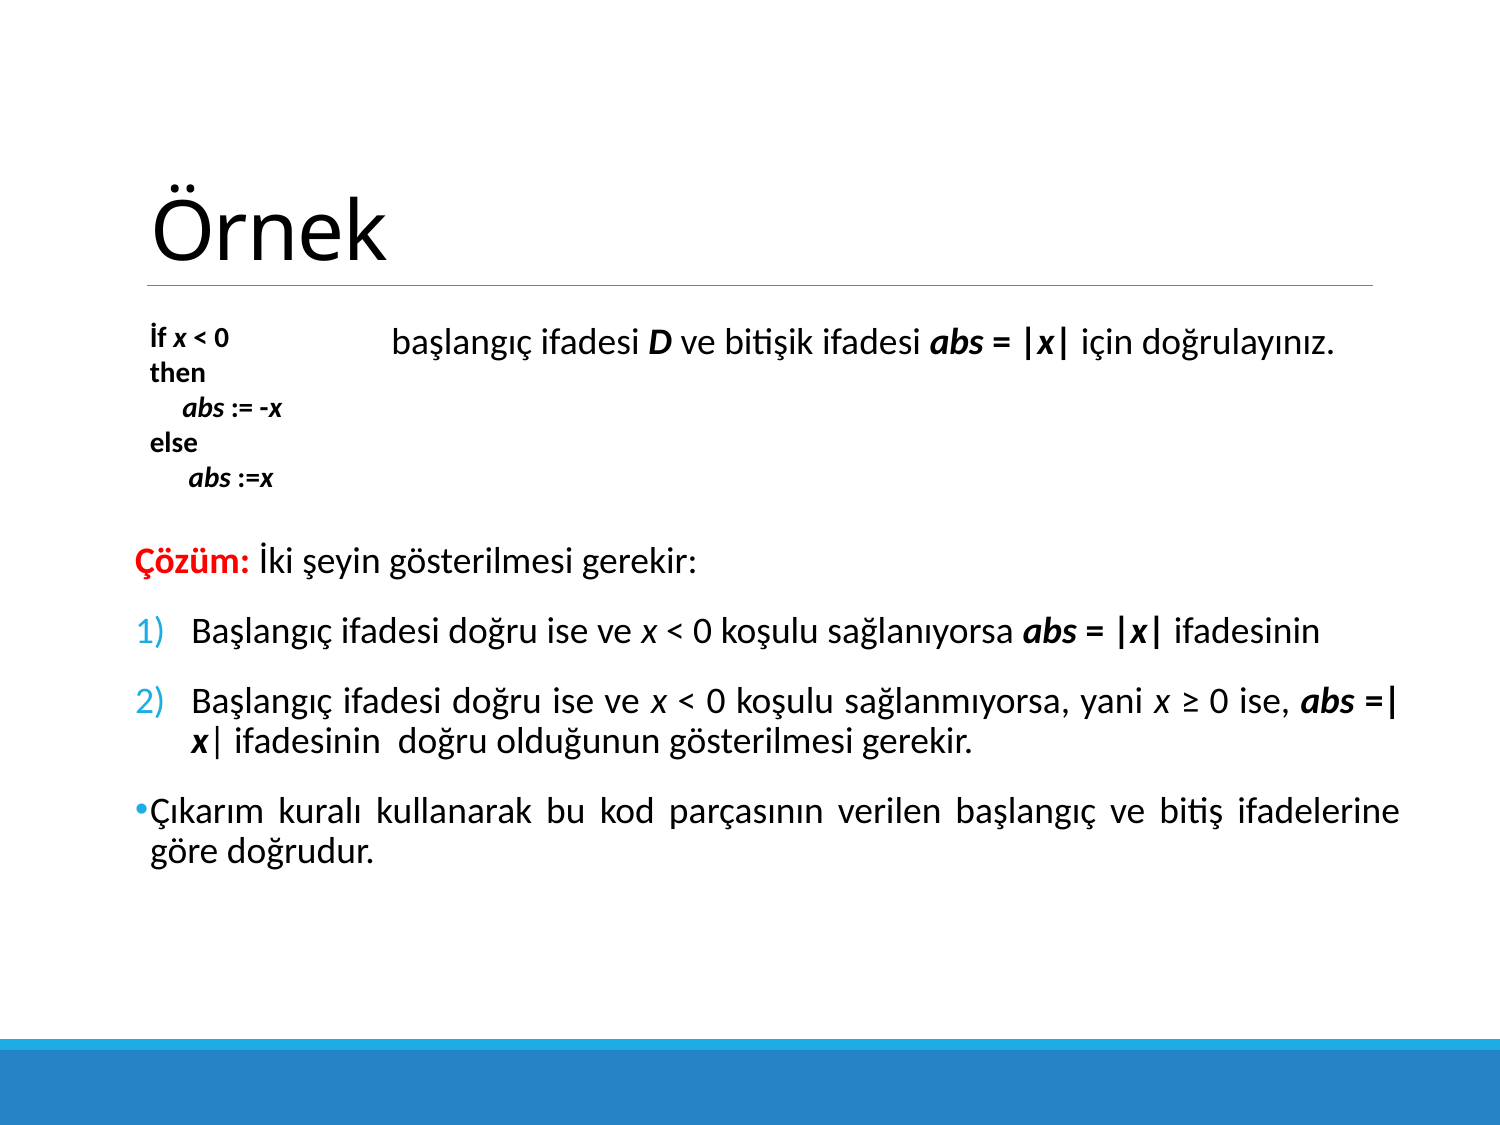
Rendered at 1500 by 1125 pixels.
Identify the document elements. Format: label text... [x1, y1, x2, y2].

title Örnek [135, 47, 1373, 285]
list başlangıç ifadesi D ve bitişik ifadesi abs = |x| için doğrulayınız. Çözüm: İki şeyin gösterilmesi gerekir: Başlangıç ifadesi doğru ise ve x < 0 koşulu sağlanıyorsa abs = |x| ifadesinin Başlangıç ifadesi doğru ise ve x < 0 koşulu sağlanmıyorsa, yani x ≥ 0 ise, abs =|x| ifadesinin doğru olduğunun gösterilmesi gerekir. Çıkarım kuralı kullanarak bu kod parçasının verilen başlangıç ve bitiş ifadelerine göre doğrudur. [135, 311, 1402, 1010]
text_box İf x < 0 then abs := -x else abs :=x [135, 311, 302, 501]
